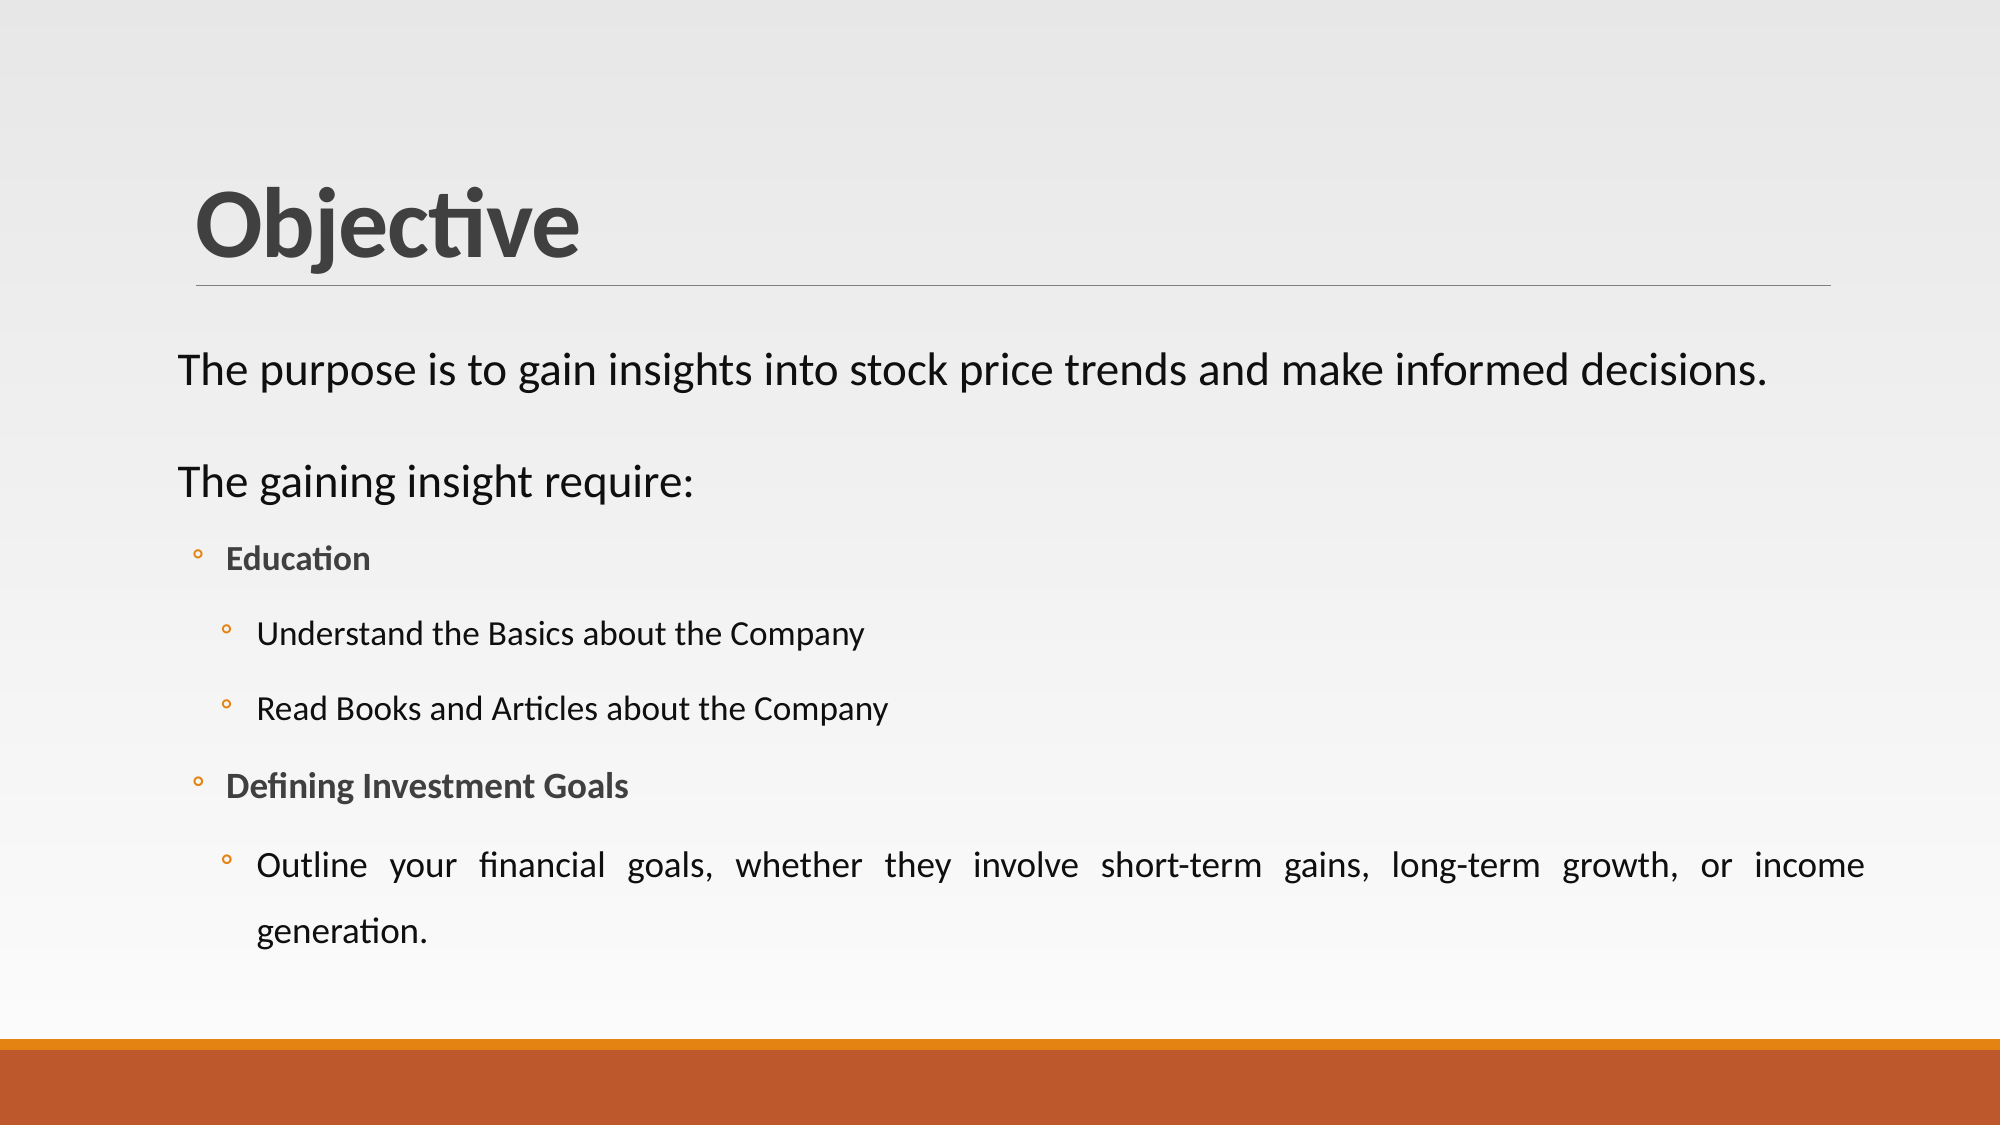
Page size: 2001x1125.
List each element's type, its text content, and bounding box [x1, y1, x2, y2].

title Objective [180, 47, 1830, 285]
list The purpose is to gain insights into stock price trends and make informed decisions. The gaining insight require: Education Understand the Basics about the Company Read Books and Articles about the Company Defining Investment Goals Outline your financial goals, whether they involve short-term gains, long-term growth, or income generation. [162, 302, 1868, 963]
